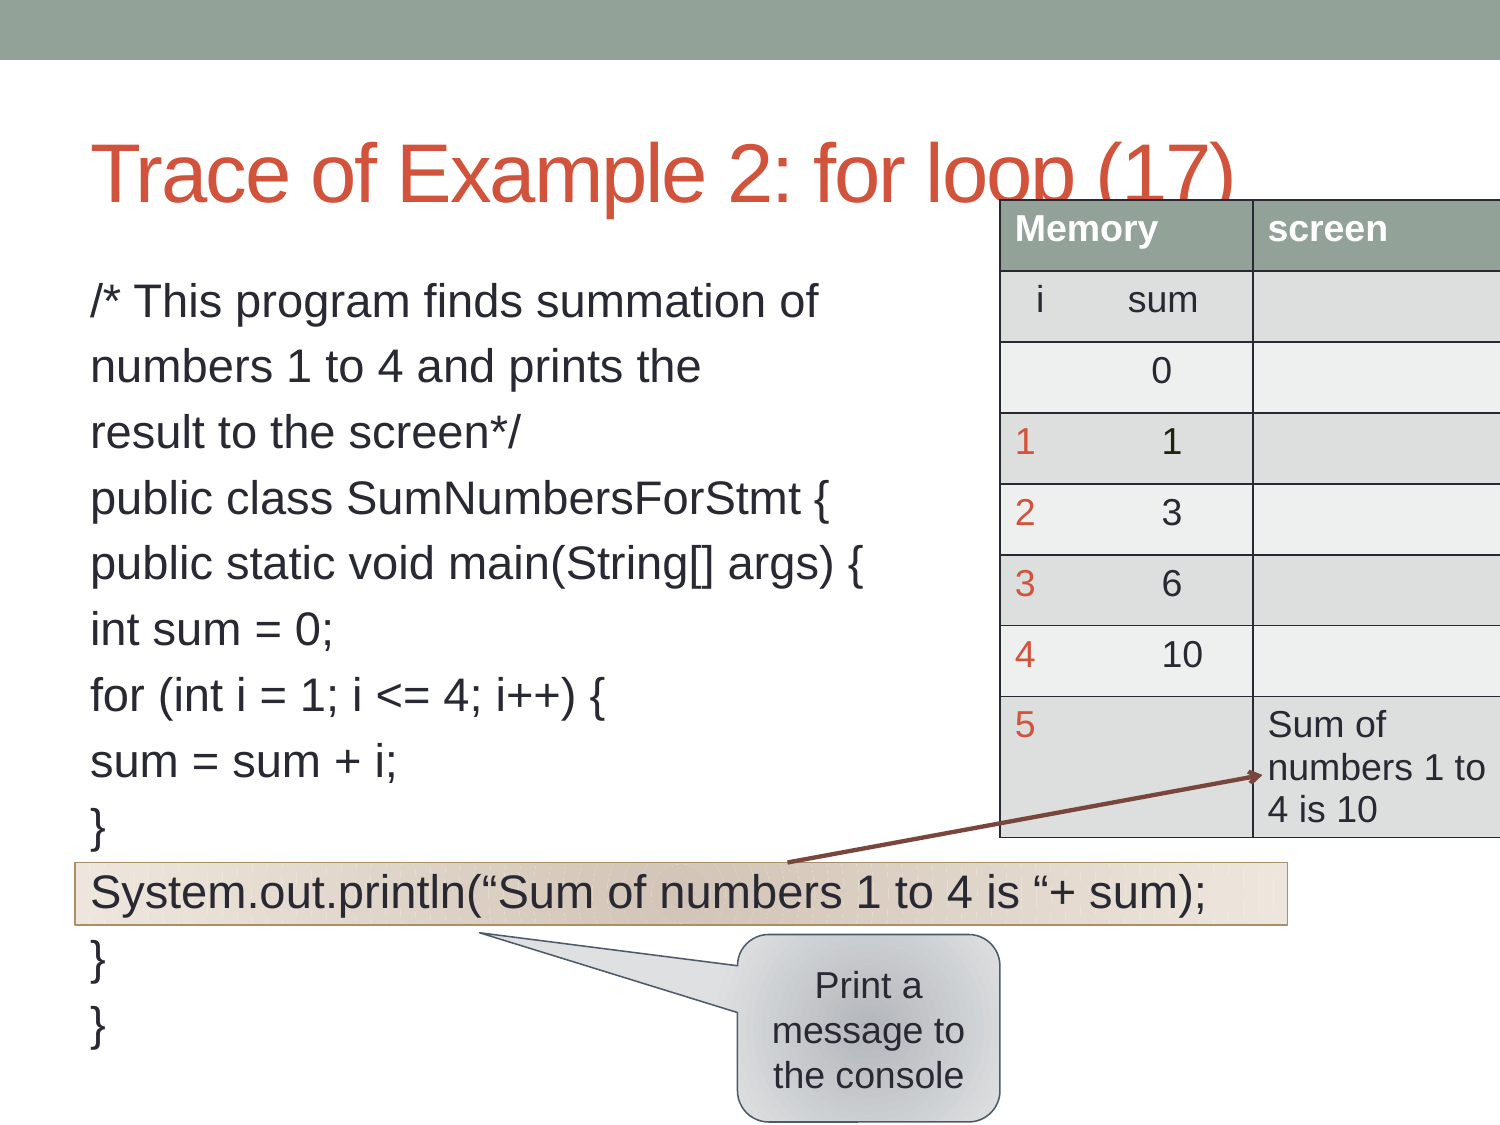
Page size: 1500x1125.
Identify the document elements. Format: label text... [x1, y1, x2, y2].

table_cell 0 [1001, 343, 1252, 412]
table_cell Sum of numbers 1 to 4 is 10 [1254, 697, 1500, 837]
table_cell [1254, 343, 1500, 412]
table_cell [1254, 272, 1500, 341]
table_cell i sum [1001, 272, 1252, 341]
title Trace of Example 2: for loop (17) [75, 87, 1425, 250]
table_header screen [1254, 201, 1500, 270]
table_cell 5 [1001, 697, 1252, 771]
table_cell 2 3 [1001, 485, 1252, 554]
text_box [787, 774, 1263, 863]
table_cell 1 1 [1001, 414, 1252, 483]
table_cell [1254, 626, 1500, 696]
table_cell 4 10 [1001, 626, 1252, 696]
table_cell [1254, 414, 1500, 483]
table_cell [1254, 556, 1500, 625]
table_cell [1254, 485, 1500, 554]
list /* This program finds summation of numbers 1 to 4 and prints the result to the screen*/ public class SumNumbersForStmt { public static void main(String[] args) { int sum = 0; for (int i = 1; i <= 4; i++) { sum = sum + i; } System.out.println(“Sum of numbers 1 to 4 is “+ sum); } } [75, 262, 1425, 1063]
text_box Print a message to the console [478, 932, 1001, 1123]
table_header Memory [1001, 201, 1252, 270]
table_cell 3 6 [1001, 556, 1252, 625]
